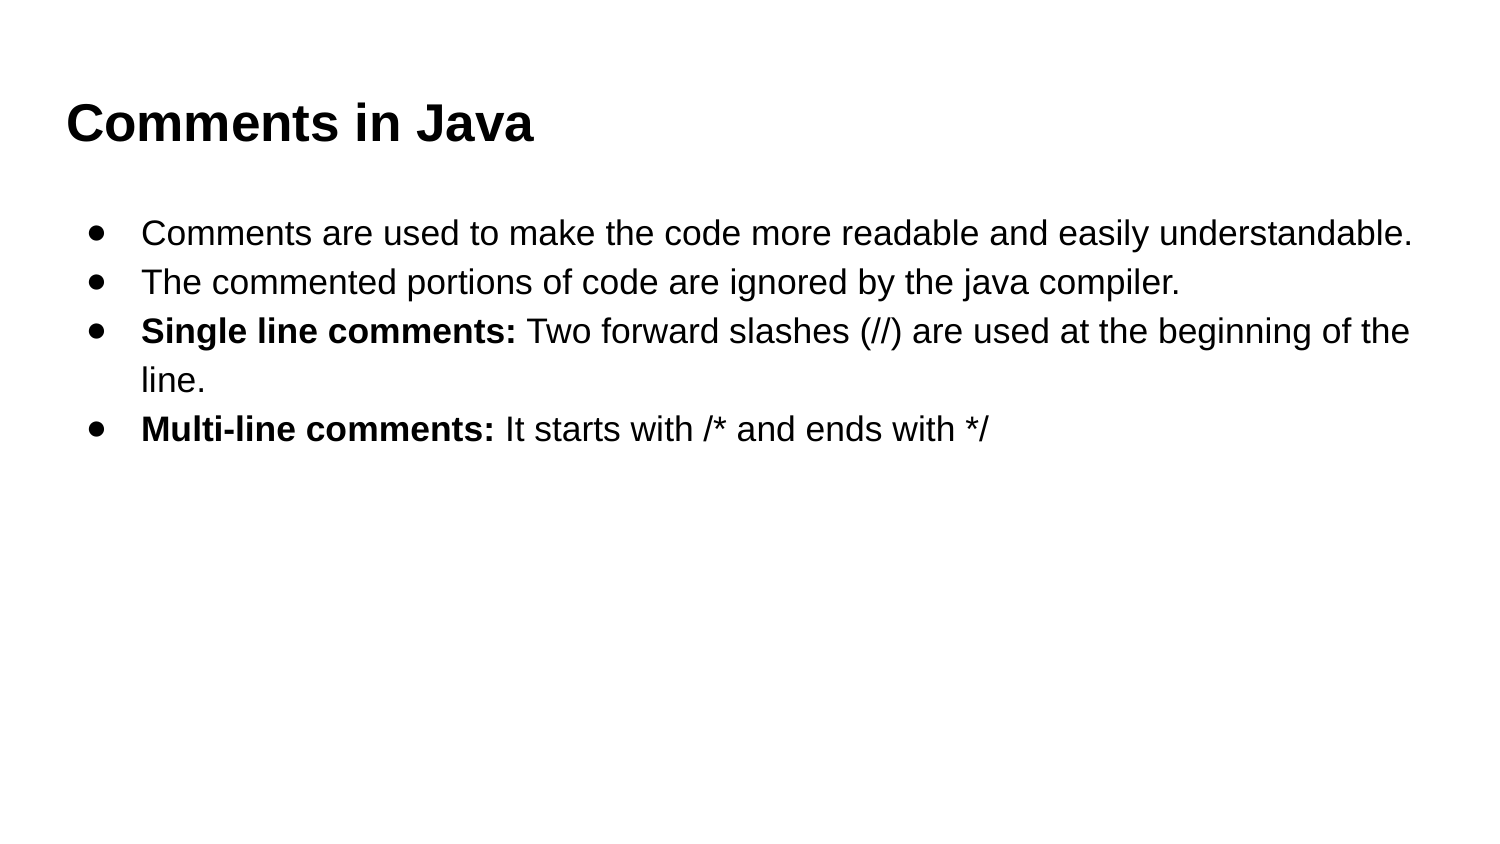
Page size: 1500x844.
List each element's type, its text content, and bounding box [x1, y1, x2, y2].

title Comments in Java [51, 72, 750, 167]
list Comments are used to make the code more readable and easily understandable. The commented portions of code are ignored by the java compiler. Single line comments: Two forward slashes (//) are used at the beginning of the line. Multi-line comments: It starts with /* and ends with */ [51, 189, 1449, 750]
